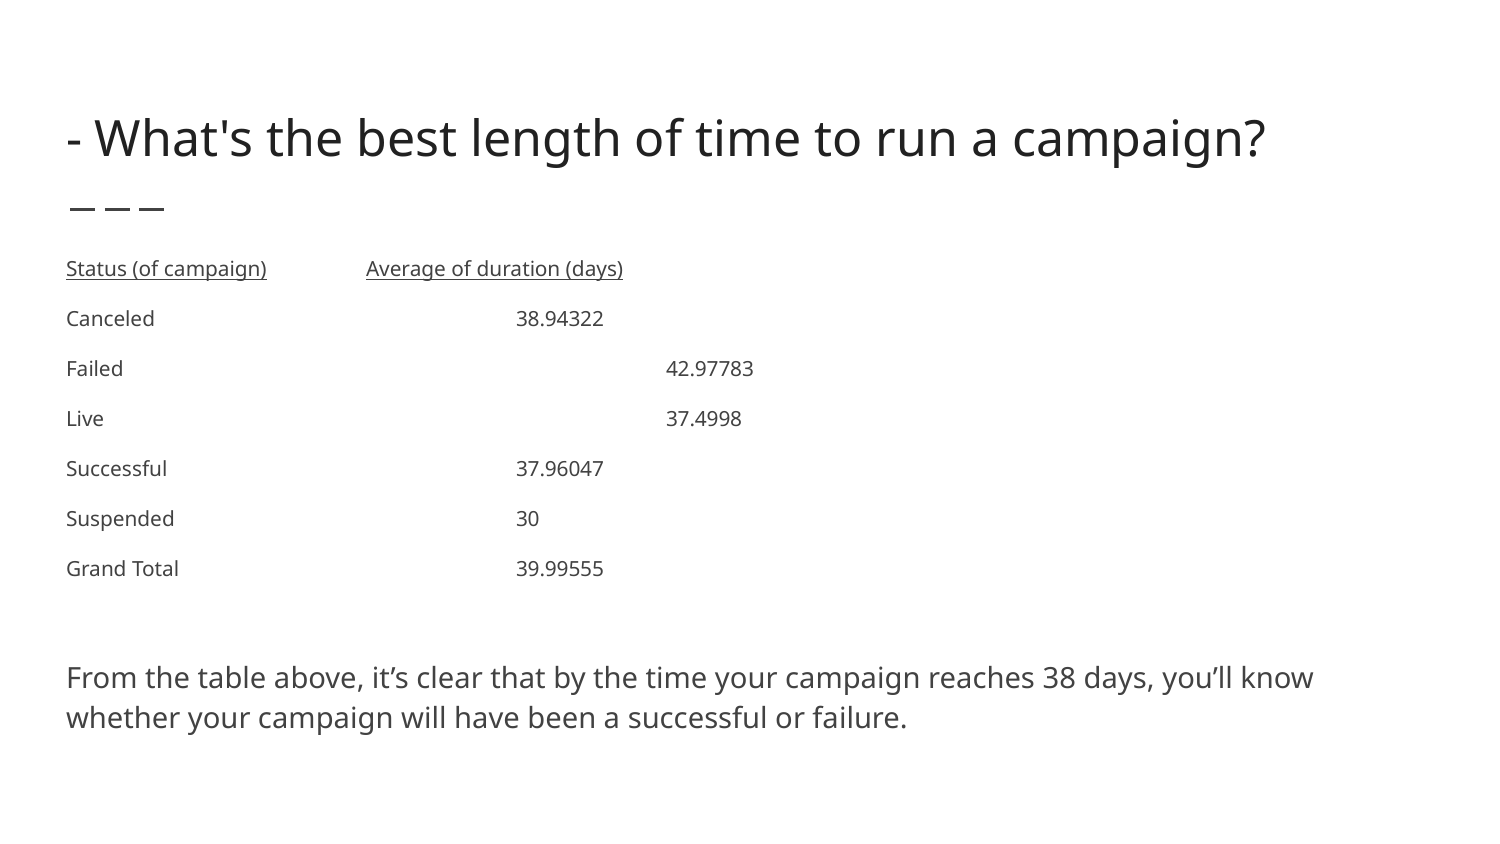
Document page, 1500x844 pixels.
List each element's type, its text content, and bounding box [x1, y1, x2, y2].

list Status (of campaign) Average of duration (days) Canceled 38.94322 Failed 42.97783 Live 37.4998 Successful 37.96047 Suspended 30 Grand Total 39.99555 From the table above, it’s clear that by the time your campaign reaches 38 days, you’ll know whether your campaign will have been a successful or failure. [51, 240, 1449, 750]
title - What's the best length of time to run a campaign? [51, 61, 1449, 182]
